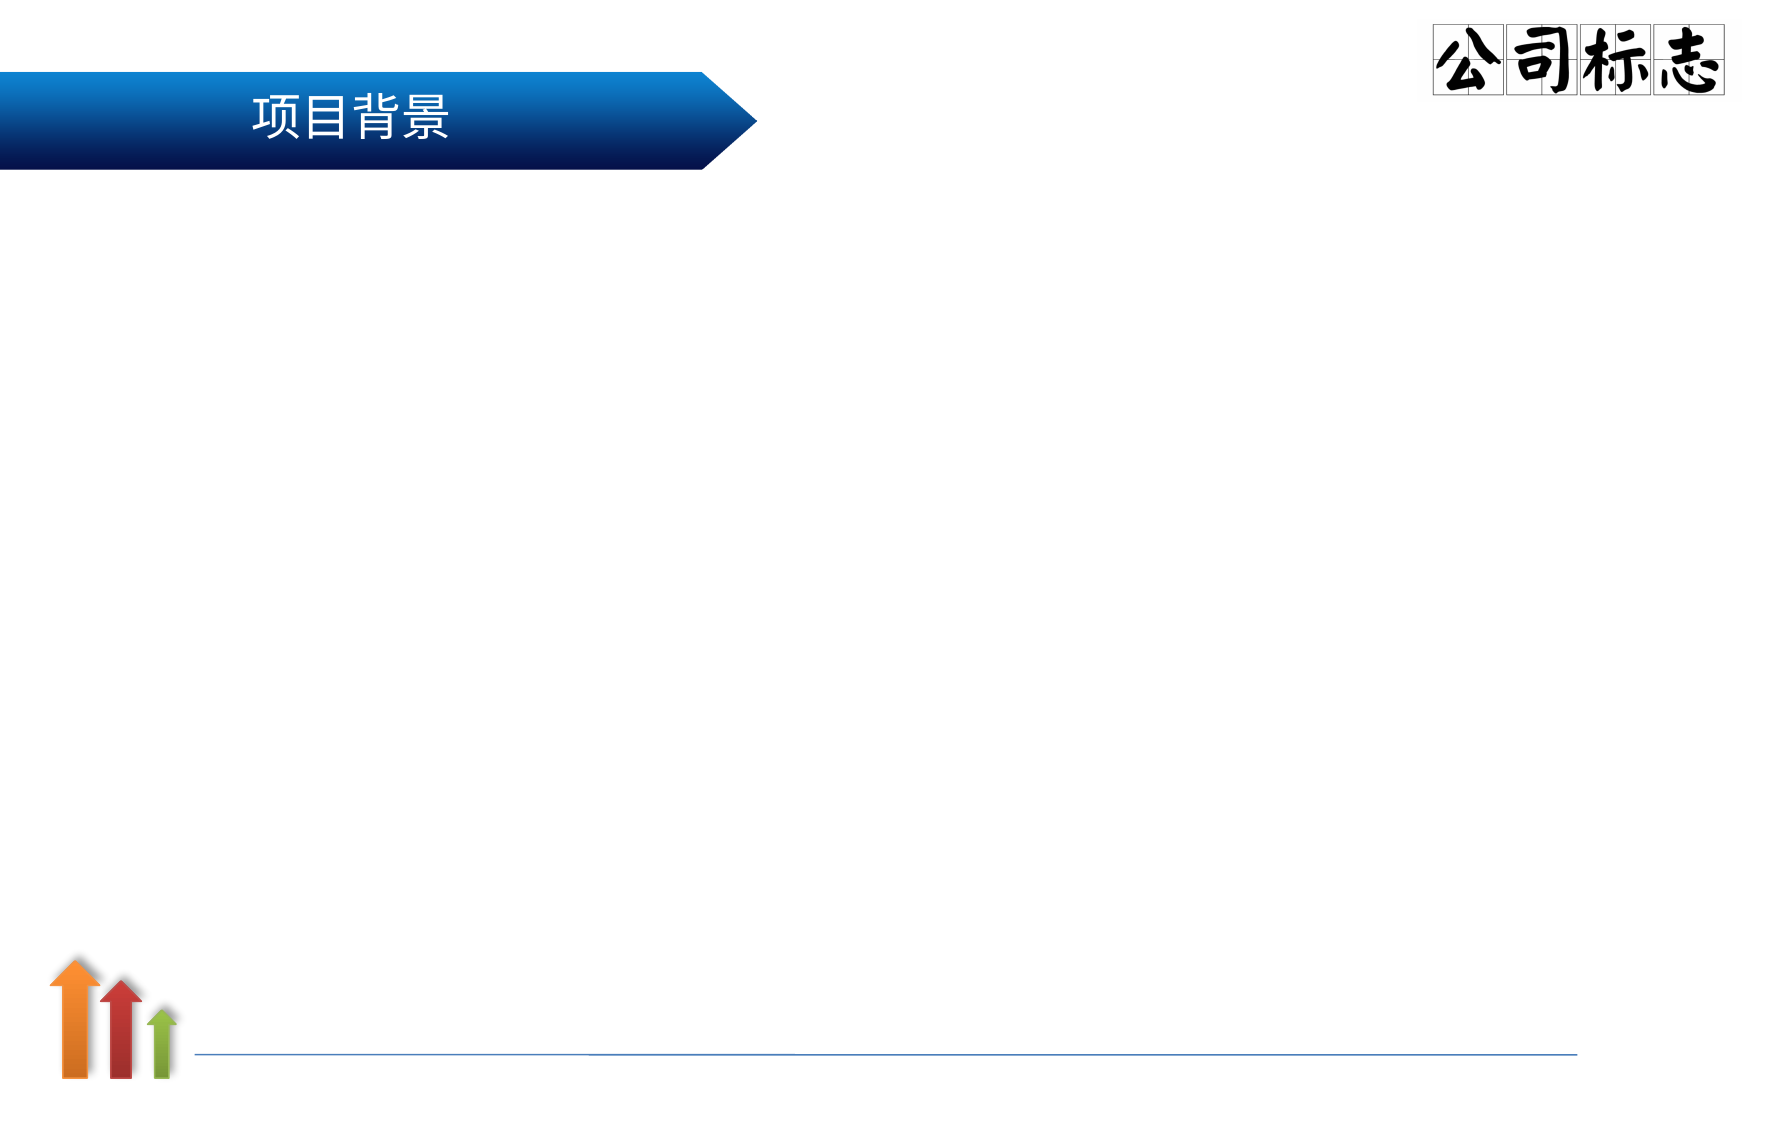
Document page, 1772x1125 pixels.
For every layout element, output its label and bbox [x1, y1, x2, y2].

picture [1417, 19, 1742, 102]
picture [0, 23, 805, 317]
